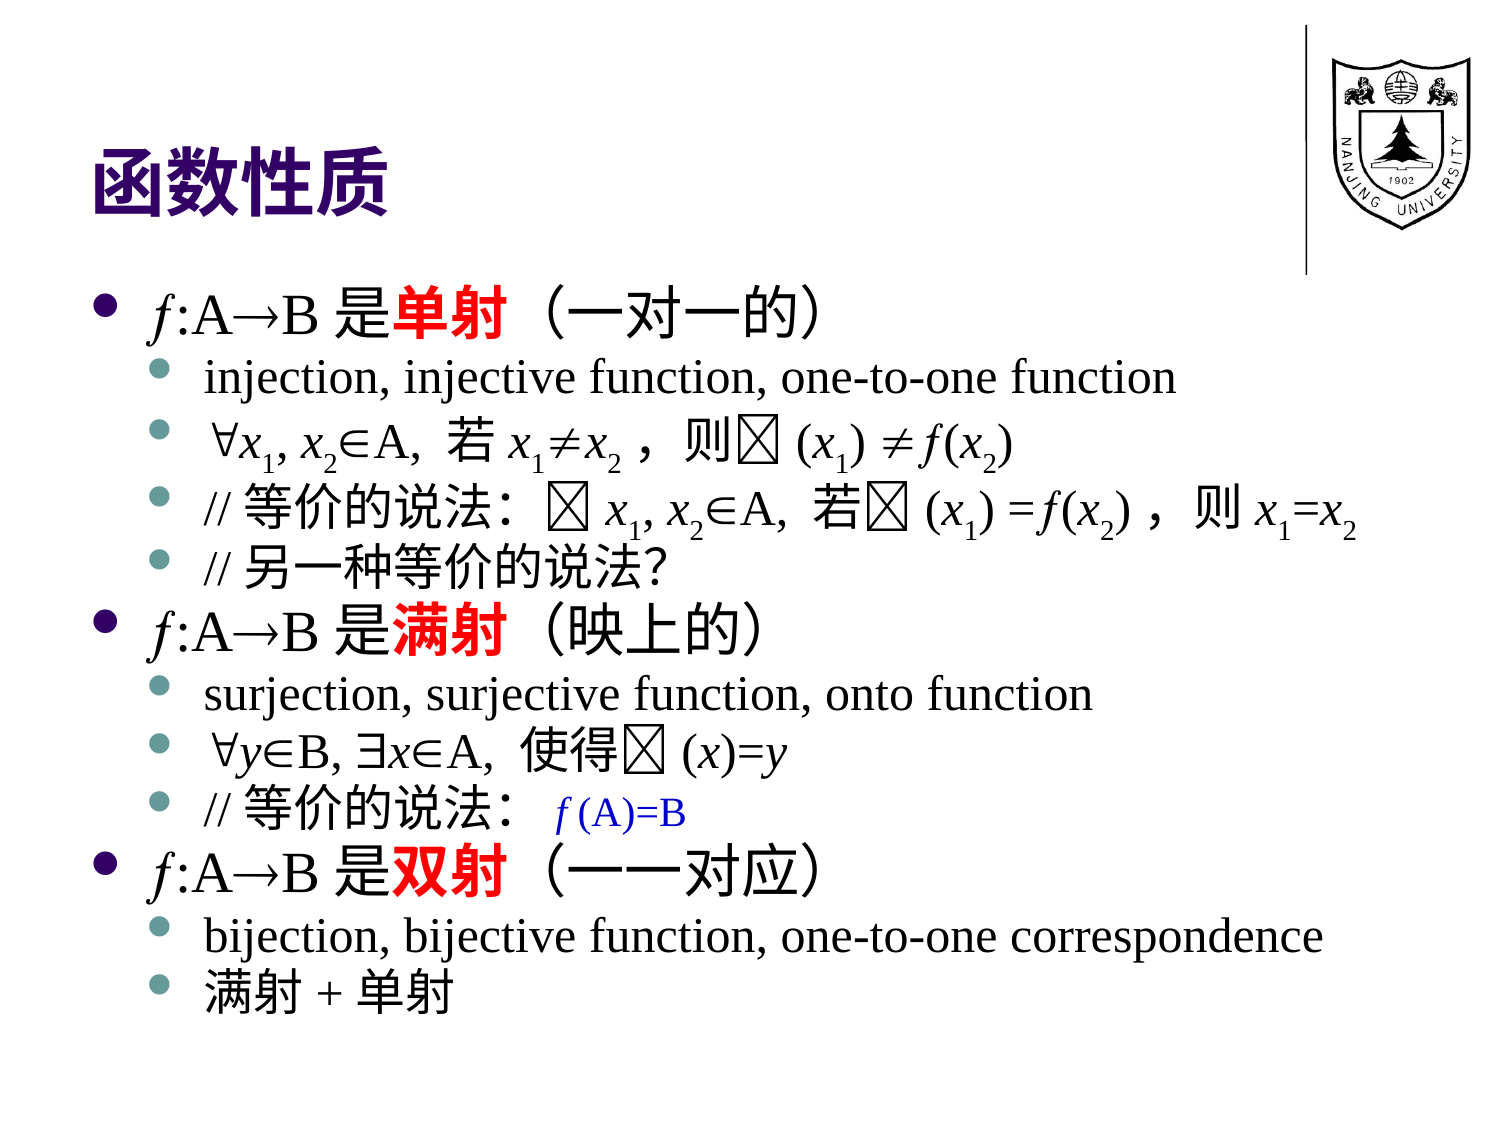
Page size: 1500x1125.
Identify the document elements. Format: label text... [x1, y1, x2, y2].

list :AB是单射（一对一的） injection, injective function, one-to-one function x1, x2A, 若x1x2，则(x1) (x2) //等价的说法：x1, x2A, 若(x1) =(x2)，则x1=x2 //另一种等价的说法？ :AB是满射（映上的） surjection, surjective function, onto function yB, xA, 使得(x)=y //等价的说法：f (A)=B :AB是双射（一一对应） bijection, bijective function, one-to-one correspondence 满射+单射 [75, 282, 1425, 1047]
title 函数性质 [75, 20, 1313, 233]
picture [1328, 51, 1481, 235]
